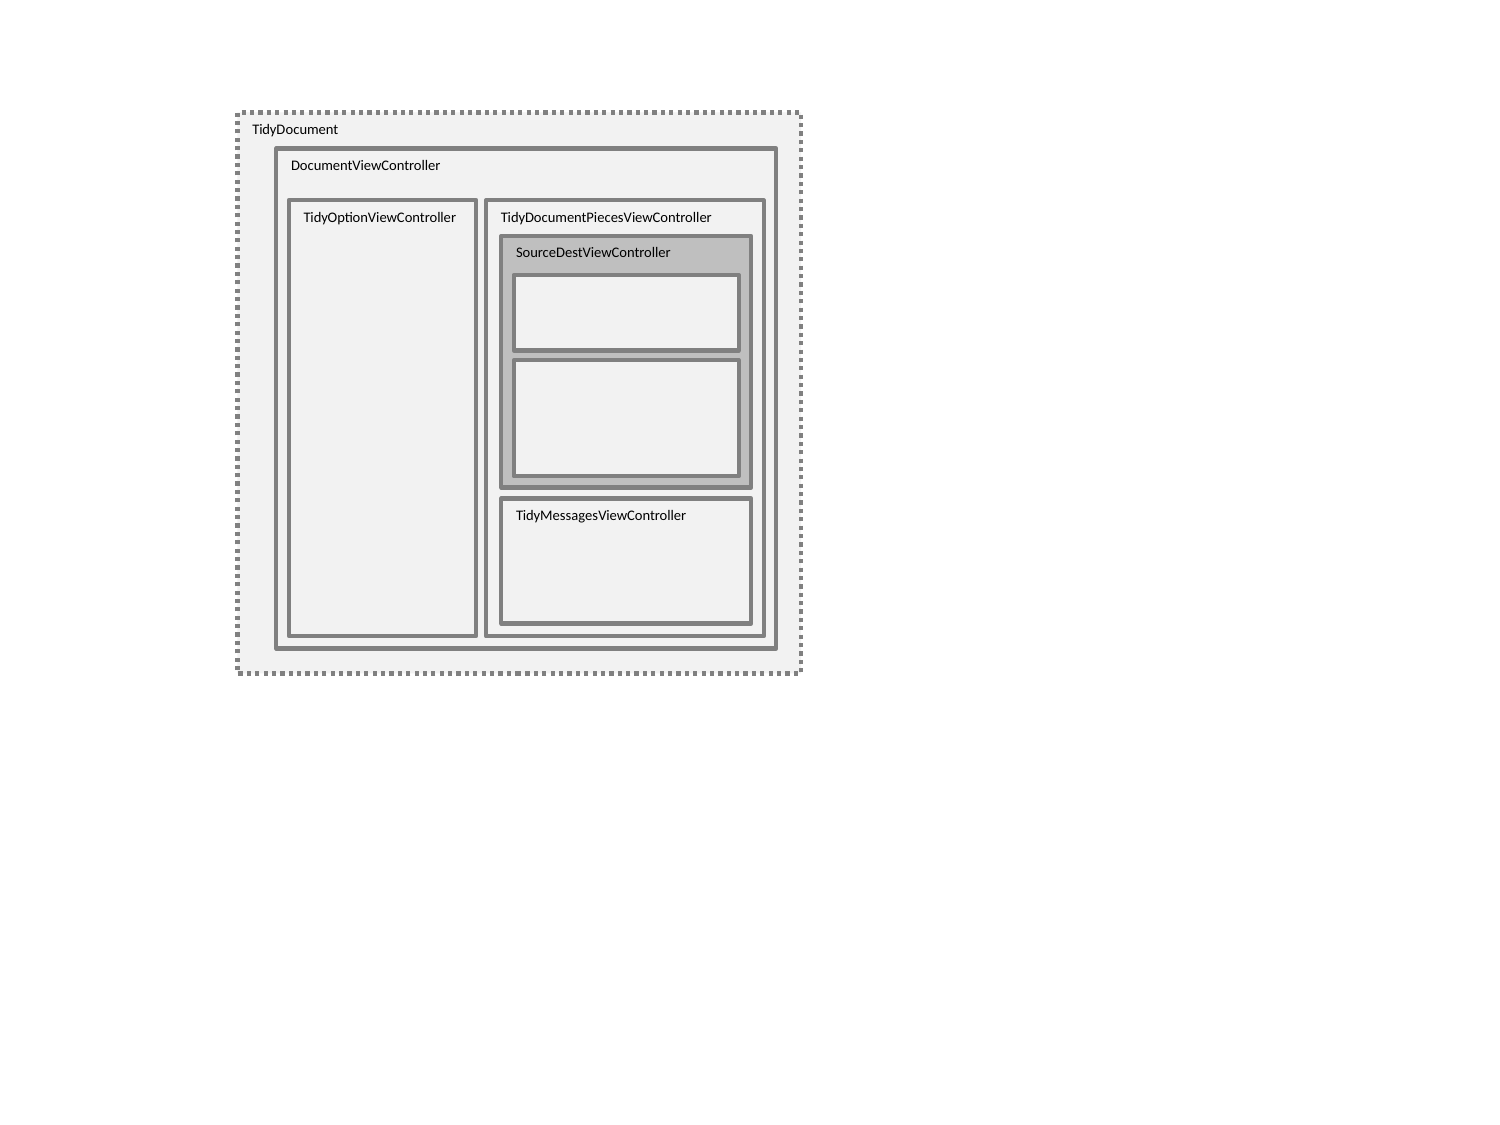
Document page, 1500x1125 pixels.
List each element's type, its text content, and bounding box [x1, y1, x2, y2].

text_box TidyMessagesViewController [499, 496, 753, 626]
text_box [512, 358, 741, 478]
text_box SourceDestViewController [499, 234, 753, 490]
text_box TidyOptionViewController [287, 198, 478, 638]
text_box TidyDocument [235, 110, 803, 676]
text_box TidyDocumentPiecesViewController [484, 198, 766, 638]
text_box DocumentViewController [274, 146, 778, 651]
text_box [512, 273, 741, 353]
